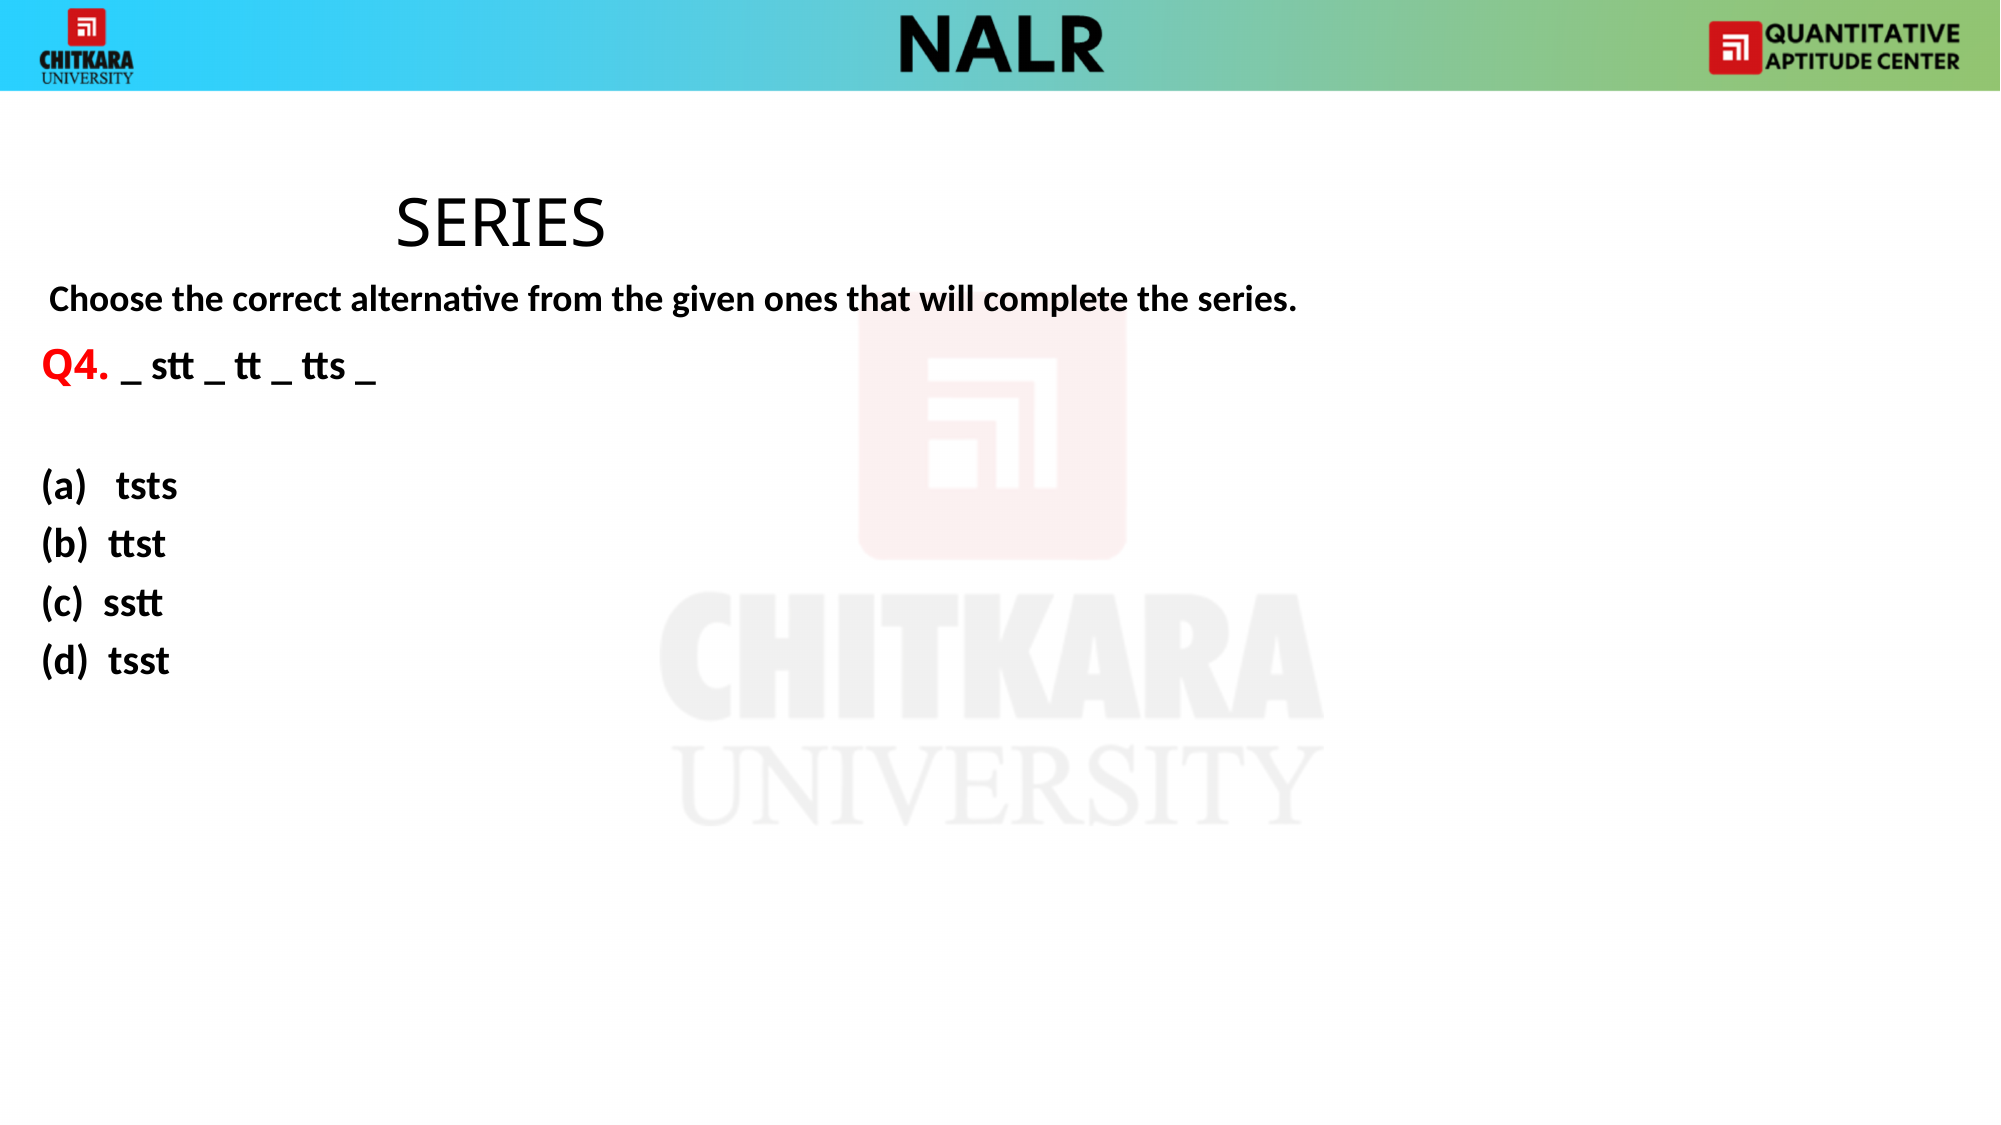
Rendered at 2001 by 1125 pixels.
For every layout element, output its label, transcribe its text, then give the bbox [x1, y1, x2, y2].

picture [0, 0, 2000, 1125]
title [41, 31, 1959, 142]
list SERIES Choose the correct alternative from the given ones that will complete the series. Q4. _ stt _ tt _ tts _ tsts (b) ttst (c) sstt (d) tsst [25, 173, 1951, 1051]
